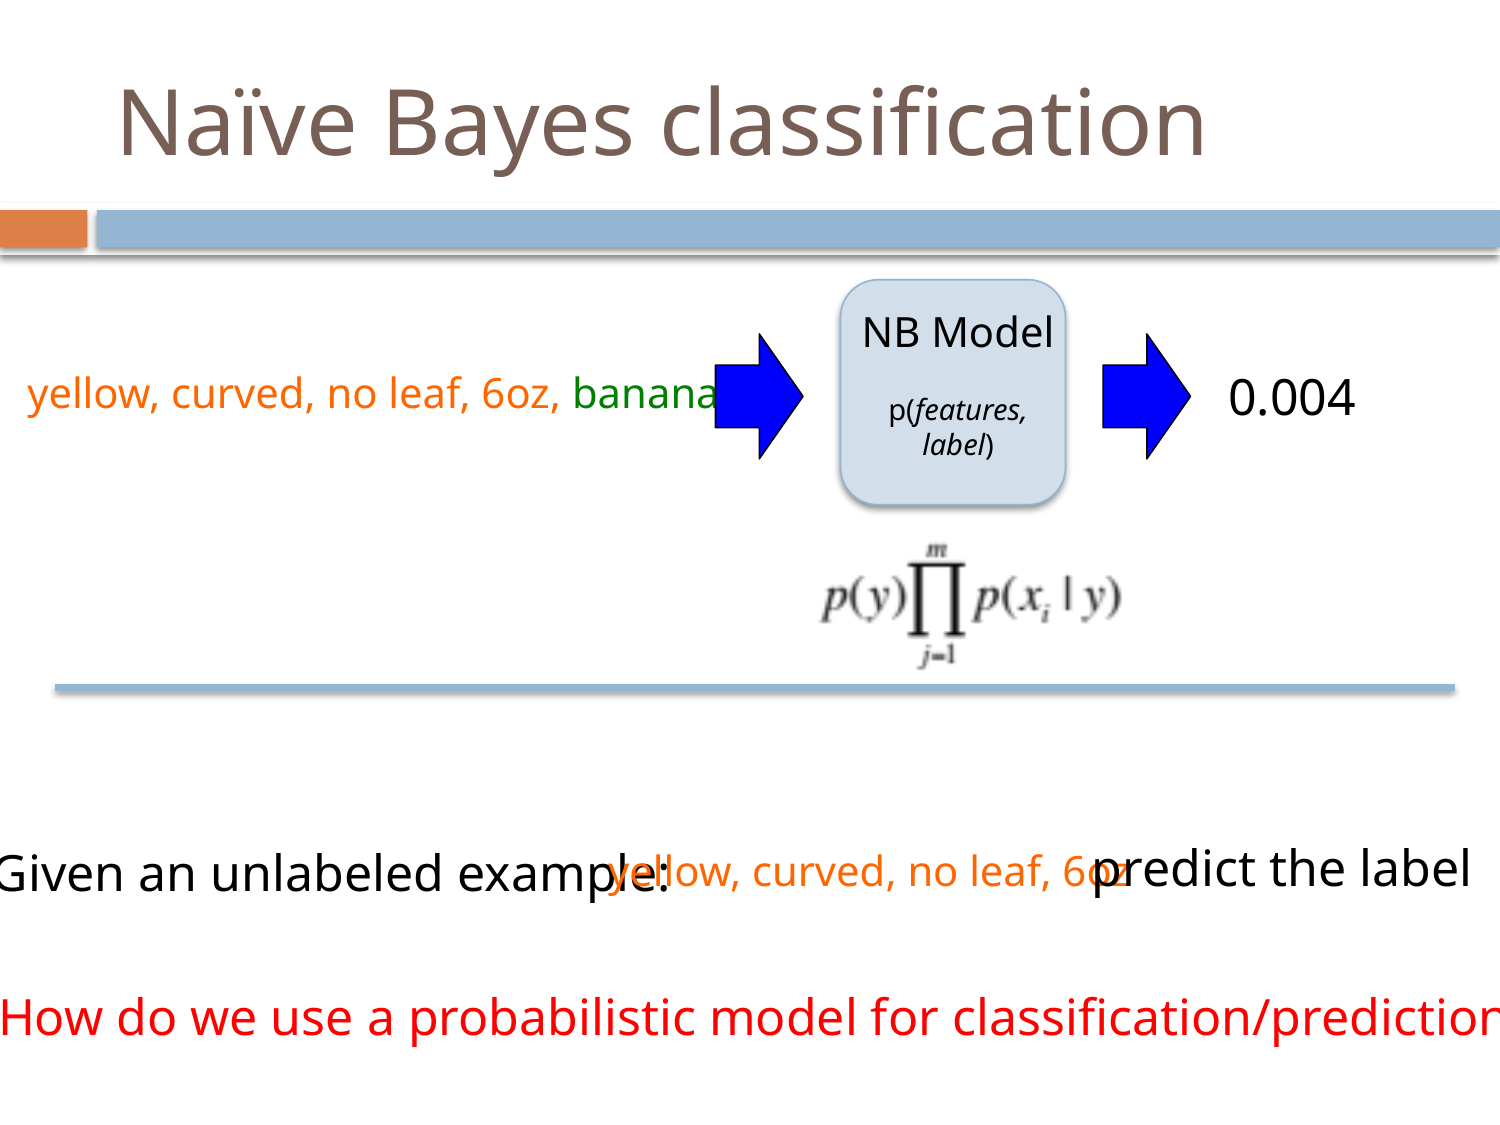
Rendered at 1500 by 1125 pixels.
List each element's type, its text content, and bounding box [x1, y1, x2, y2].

text_box How do we use a probabilistic model for classification/prediction? [0, 978, 1500, 1053]
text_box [814, 524, 1126, 677]
text_box [1103, 333, 1191, 459]
text_box predict the label [1077, 828, 1488, 904]
text_box yellow, curved, no leaf, 6oz, banana [12, 359, 735, 425]
text_box [715, 333, 804, 459]
text_box Given an unlabeled example: [0, 833, 687, 909]
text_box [840, 279, 1076, 506]
text_box 0.004 [1213, 358, 1371, 433]
title Naïve Bayes classification [100, 37, 1438, 200]
text_box yellow, curved, no leaf, 6oz [593, 837, 1077, 903]
